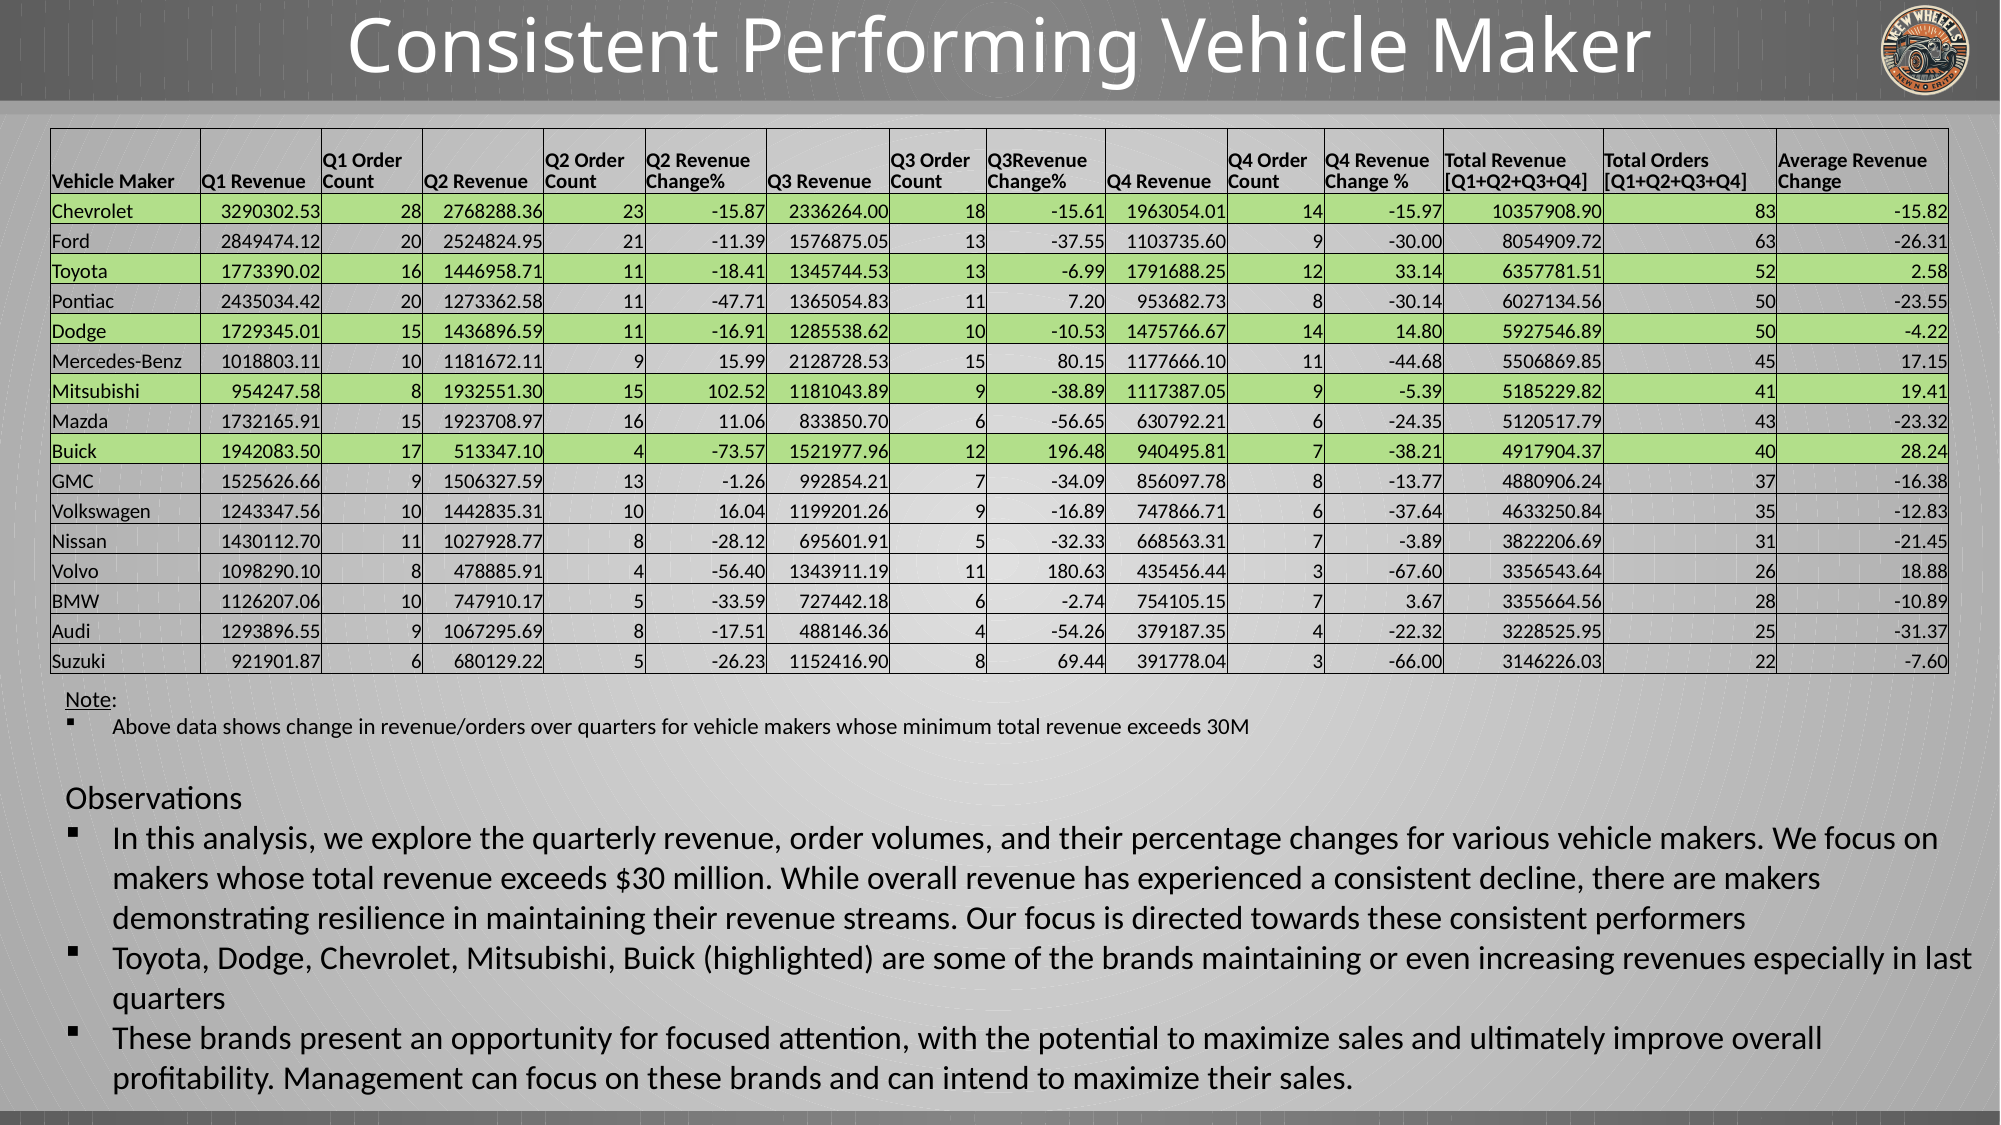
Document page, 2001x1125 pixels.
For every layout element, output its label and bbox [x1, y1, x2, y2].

text_box [0, 0, 2000, 1125]
